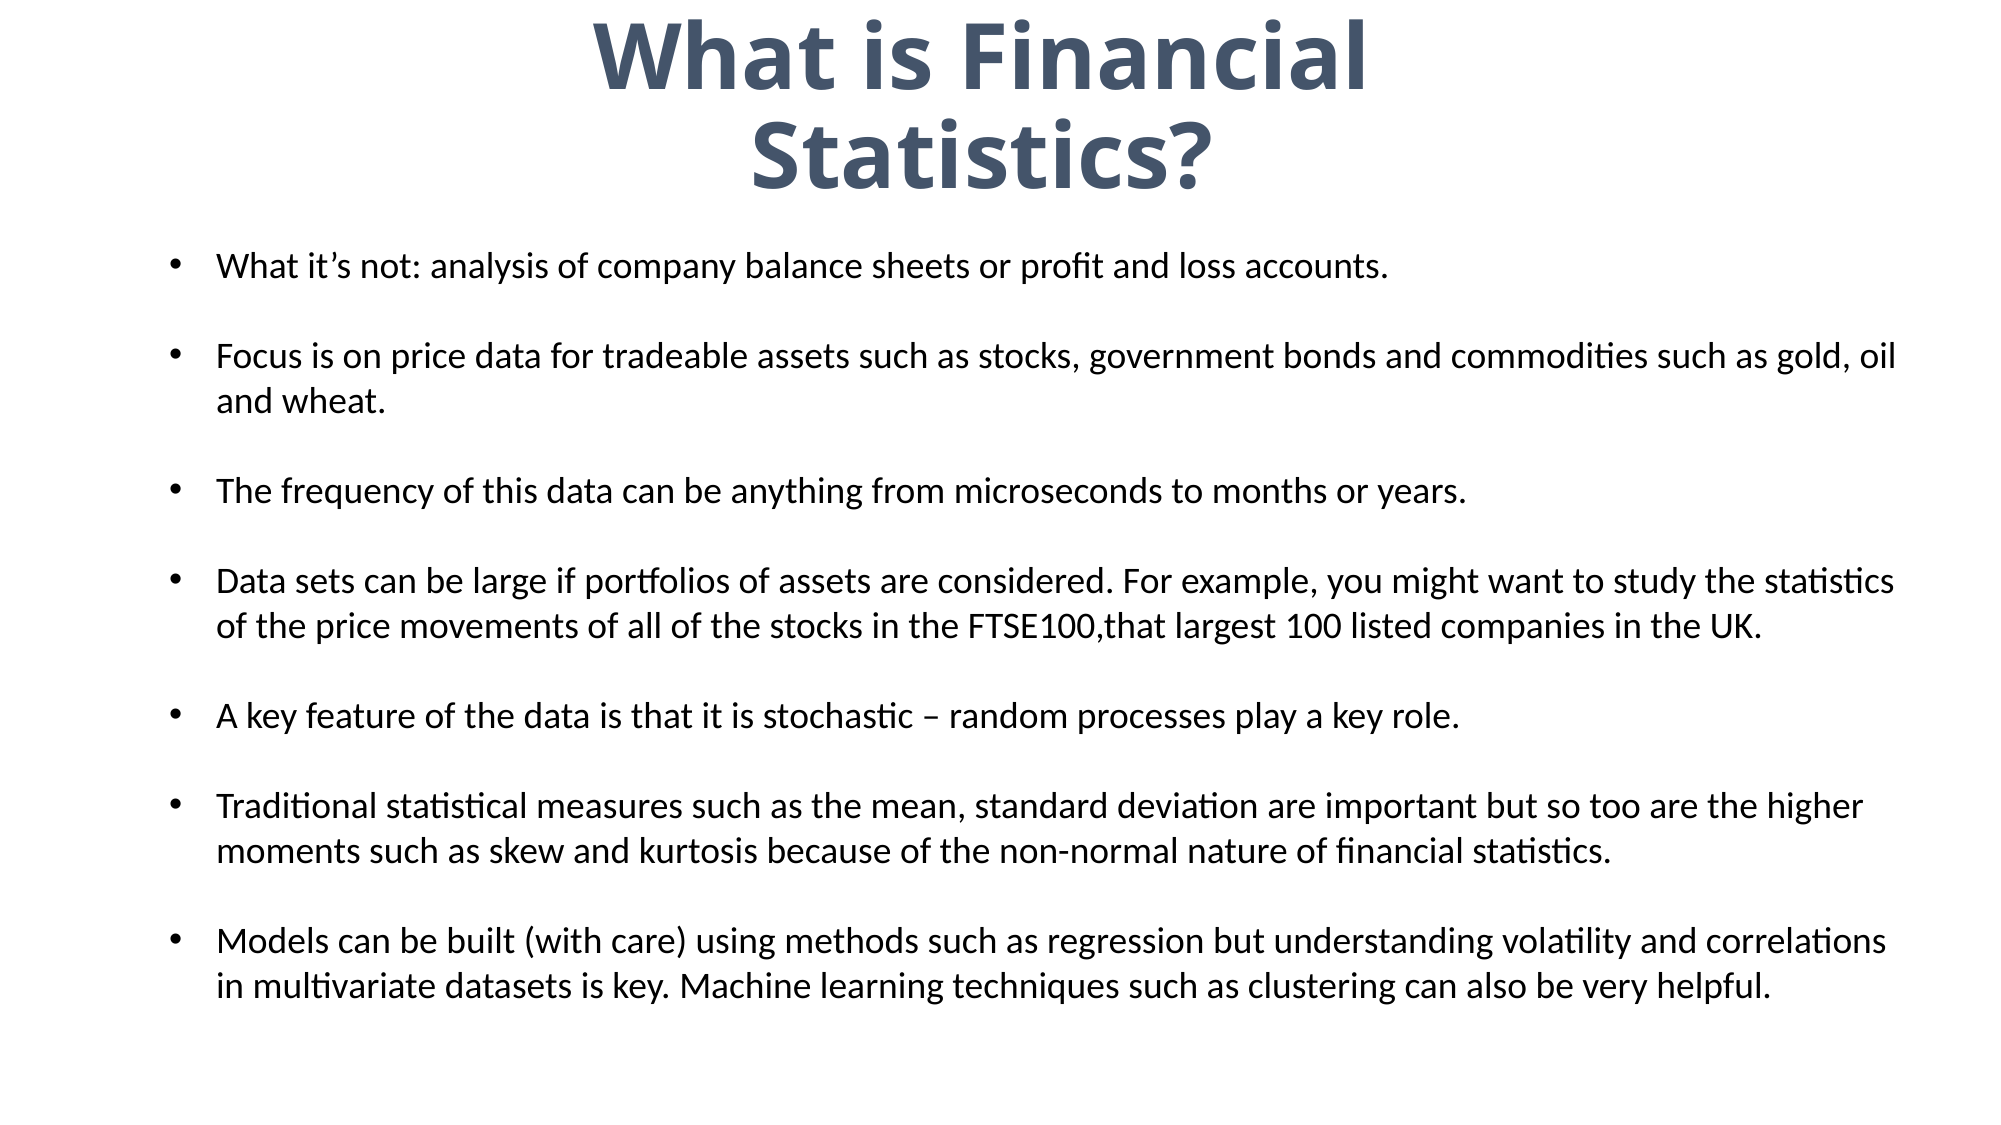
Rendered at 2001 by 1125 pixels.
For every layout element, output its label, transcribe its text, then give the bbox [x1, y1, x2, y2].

text_box What it’s not: analysis of company balance sheets or profit and loss accounts. Focus is on price data for tradeable assets such as stocks, government bonds and commodities such as gold, oil and wheat. The frequency of this data can be anything from microseconds to months or years. Data sets can be large if portfolios of assets are considered. For example, you might want to study the statistics of the price movements of all of the stocks in the FTSE100,that largest 100 listed companies in the UK. A key feature of the data is that it is stochastic – random processes play a key role. Traditional statistical measures such as the mean, standard deviation are important but so too are the higher moments such as skew and kurtosis because of the non-normal nature of financial statistics. Models can be built (with care) using methods such as regression but understanding volatility and correlations in multivariate datasets is key. Machine learning techniques such as clustering can also be very helpful. [154, 233, 1938, 1104]
title What is Financial Statistics? [340, 44, 1624, 175]
